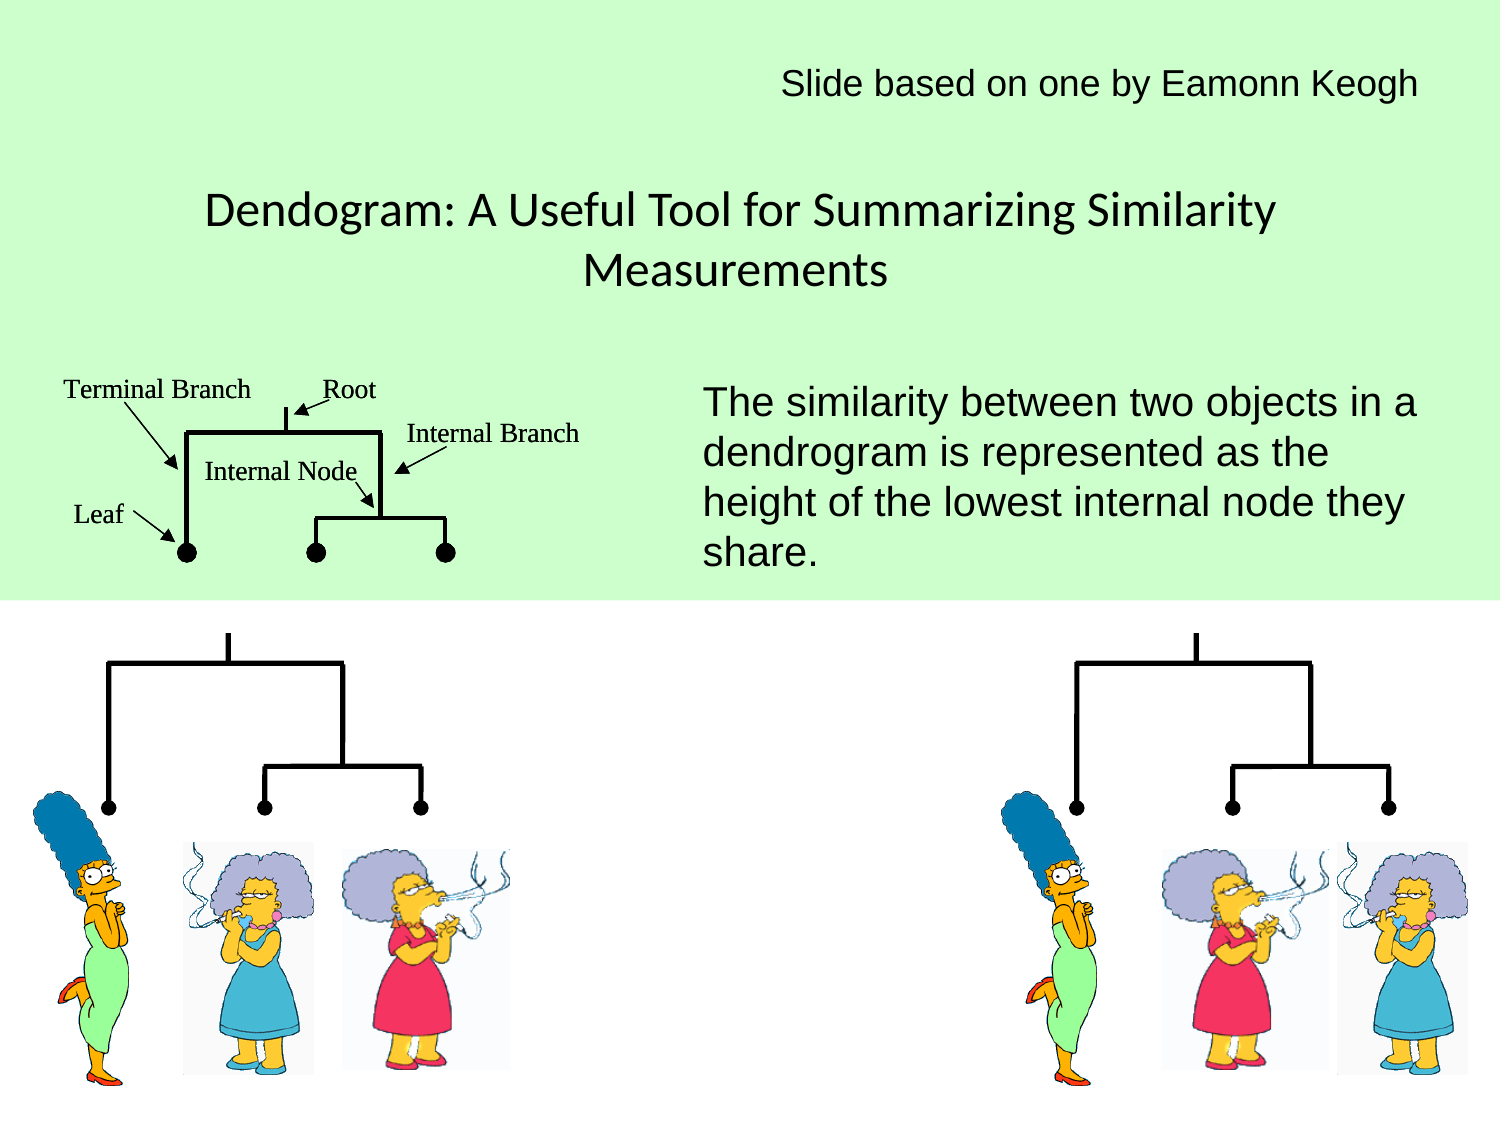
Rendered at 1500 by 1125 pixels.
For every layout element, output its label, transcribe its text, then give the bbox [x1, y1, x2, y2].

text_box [1000, 632, 1468, 1087]
title Dendogram: A Useful Tool for Summarizing Similarity Measurements [33, 168, 1449, 305]
text_box Slide based on one by Eamonn Keogh [765, 51, 1434, 112]
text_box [33, 632, 510, 1087]
text_box [0, 0, 1500, 601]
picture [50, 365, 595, 567]
text_box The similarity between two objects in a dendrogram is represented as the height of the lowest internal node they share. [687, 367, 1449, 582]
